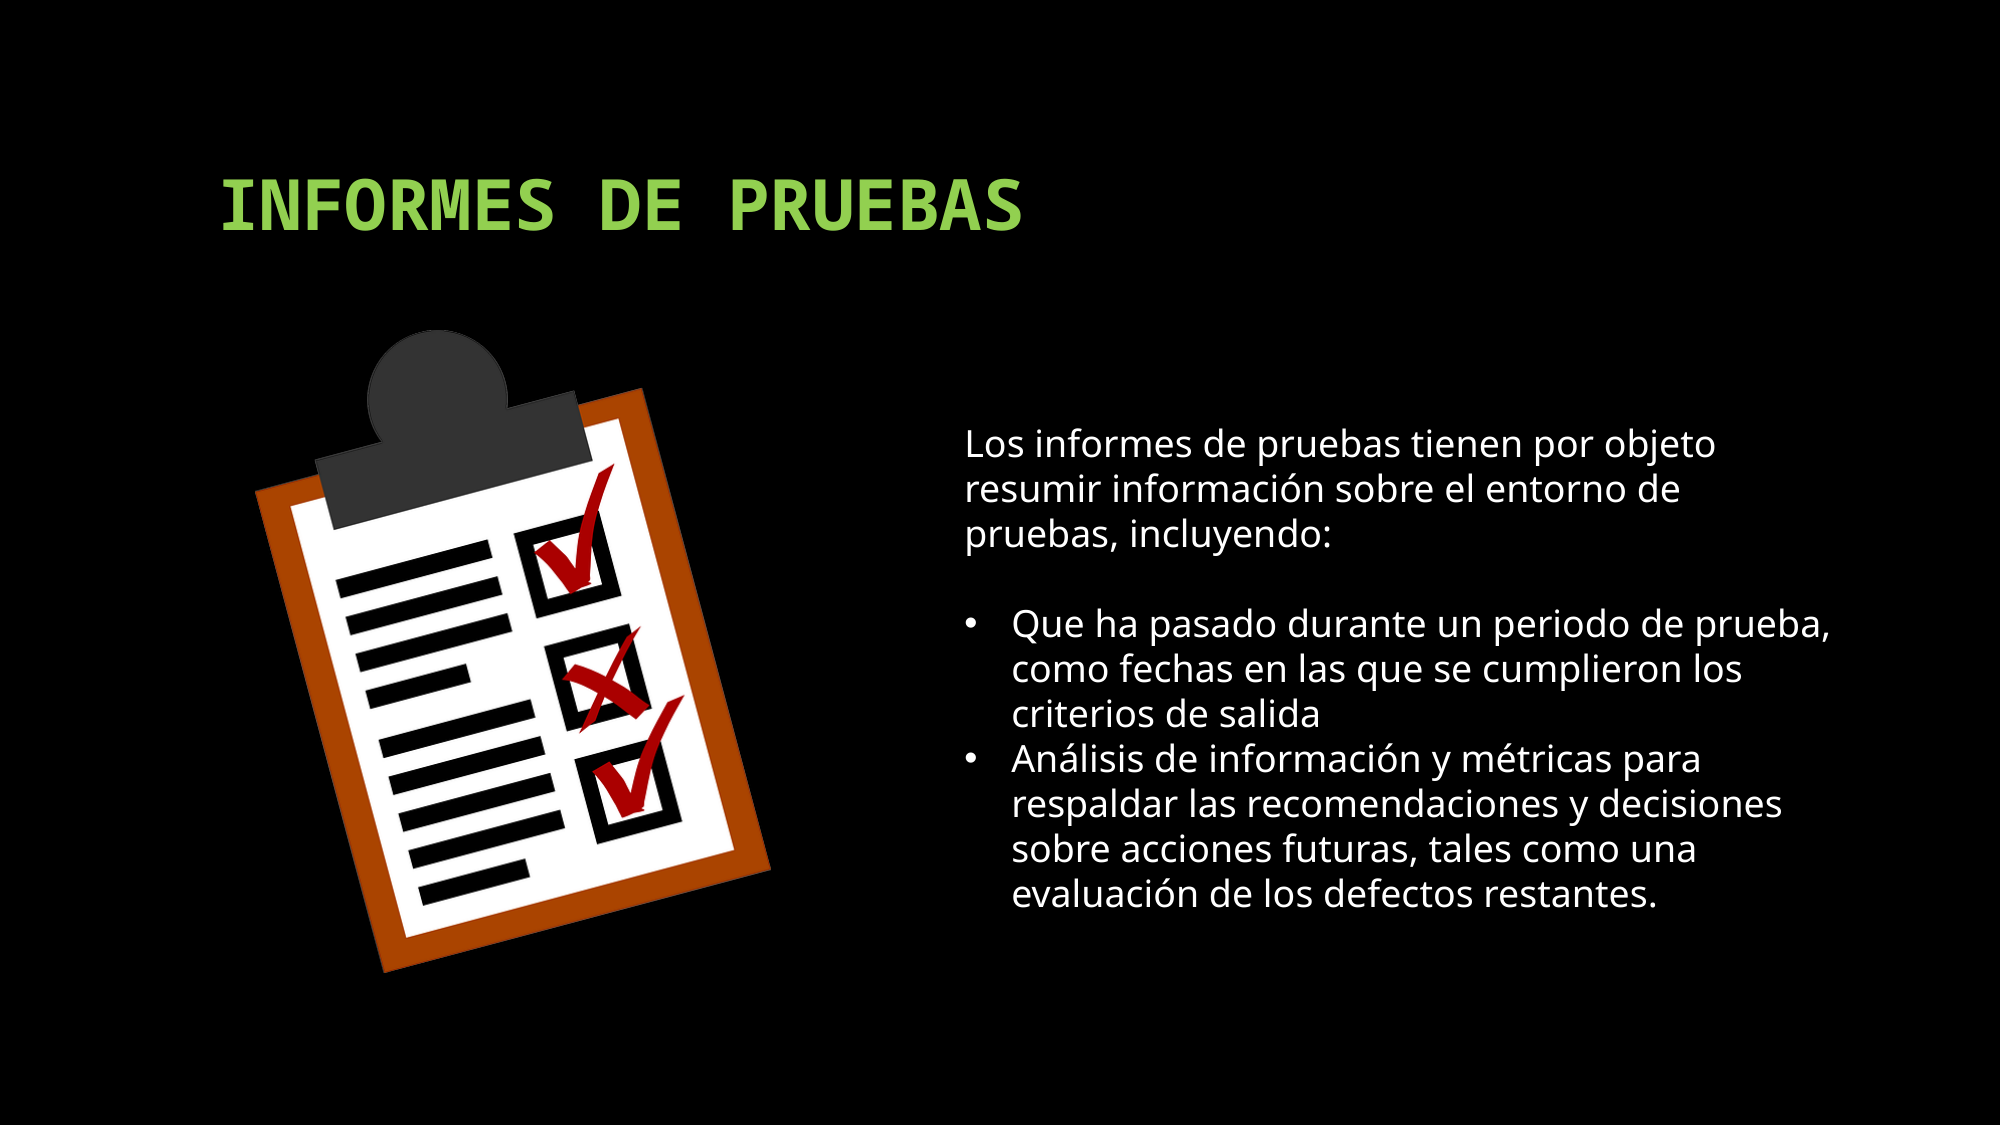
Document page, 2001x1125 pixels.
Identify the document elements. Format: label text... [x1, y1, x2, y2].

text_box INFORMES DE PRUEBAS [202, 85, 1703, 369]
text_box Los informes de pruebas tienen por objeto resumir información sobre el entorno de pruebas, incluyendo: Que ha pasado durante un periodo de prueba, como fechas en las que se cumplieron los criterios de salida Análisis de información y métricas para respaldar las recomendaciones y decisiones sobre acciones futuras, tales como una evaluación de los defectos restantes. [949, 412, 1860, 968]
picture [255, 330, 771, 973]
